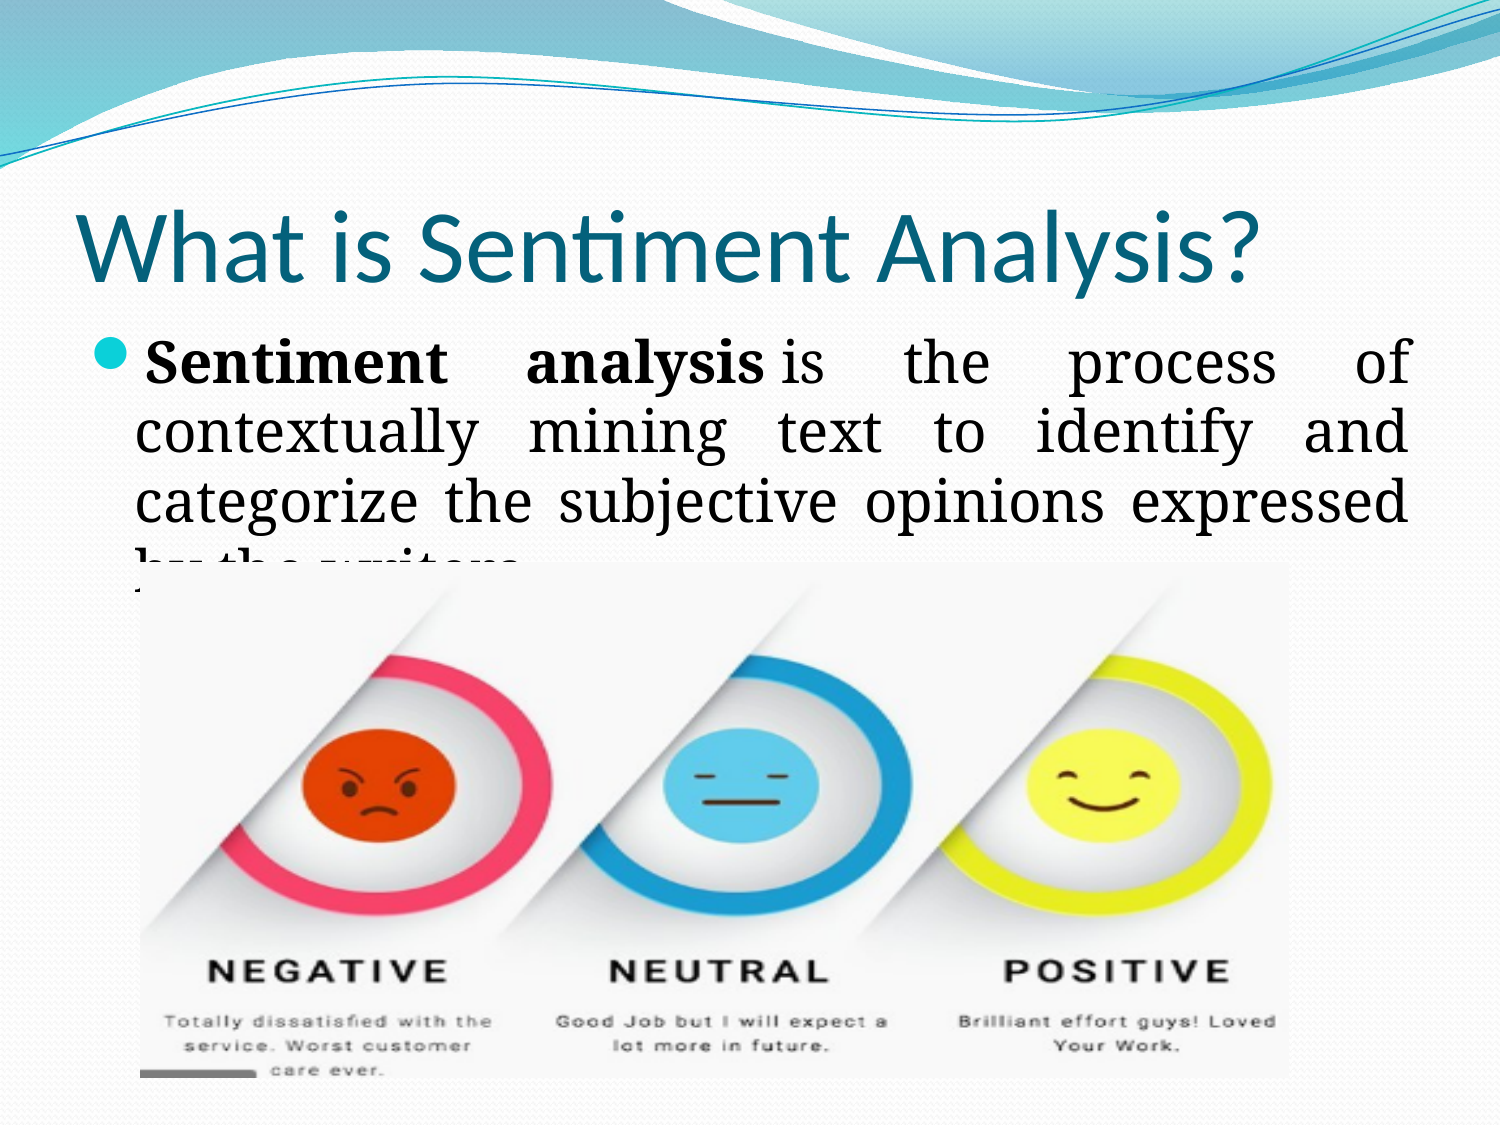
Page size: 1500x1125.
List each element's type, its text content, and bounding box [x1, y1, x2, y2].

picture [140, 562, 1290, 1079]
list Sentiment analysis is the process of contextually mining text to identify and categorize the subjective opinions expressed by the writers. [75, 317, 1425, 1038]
title What is Sentiment Analysis? [75, 115, 1425, 303]
